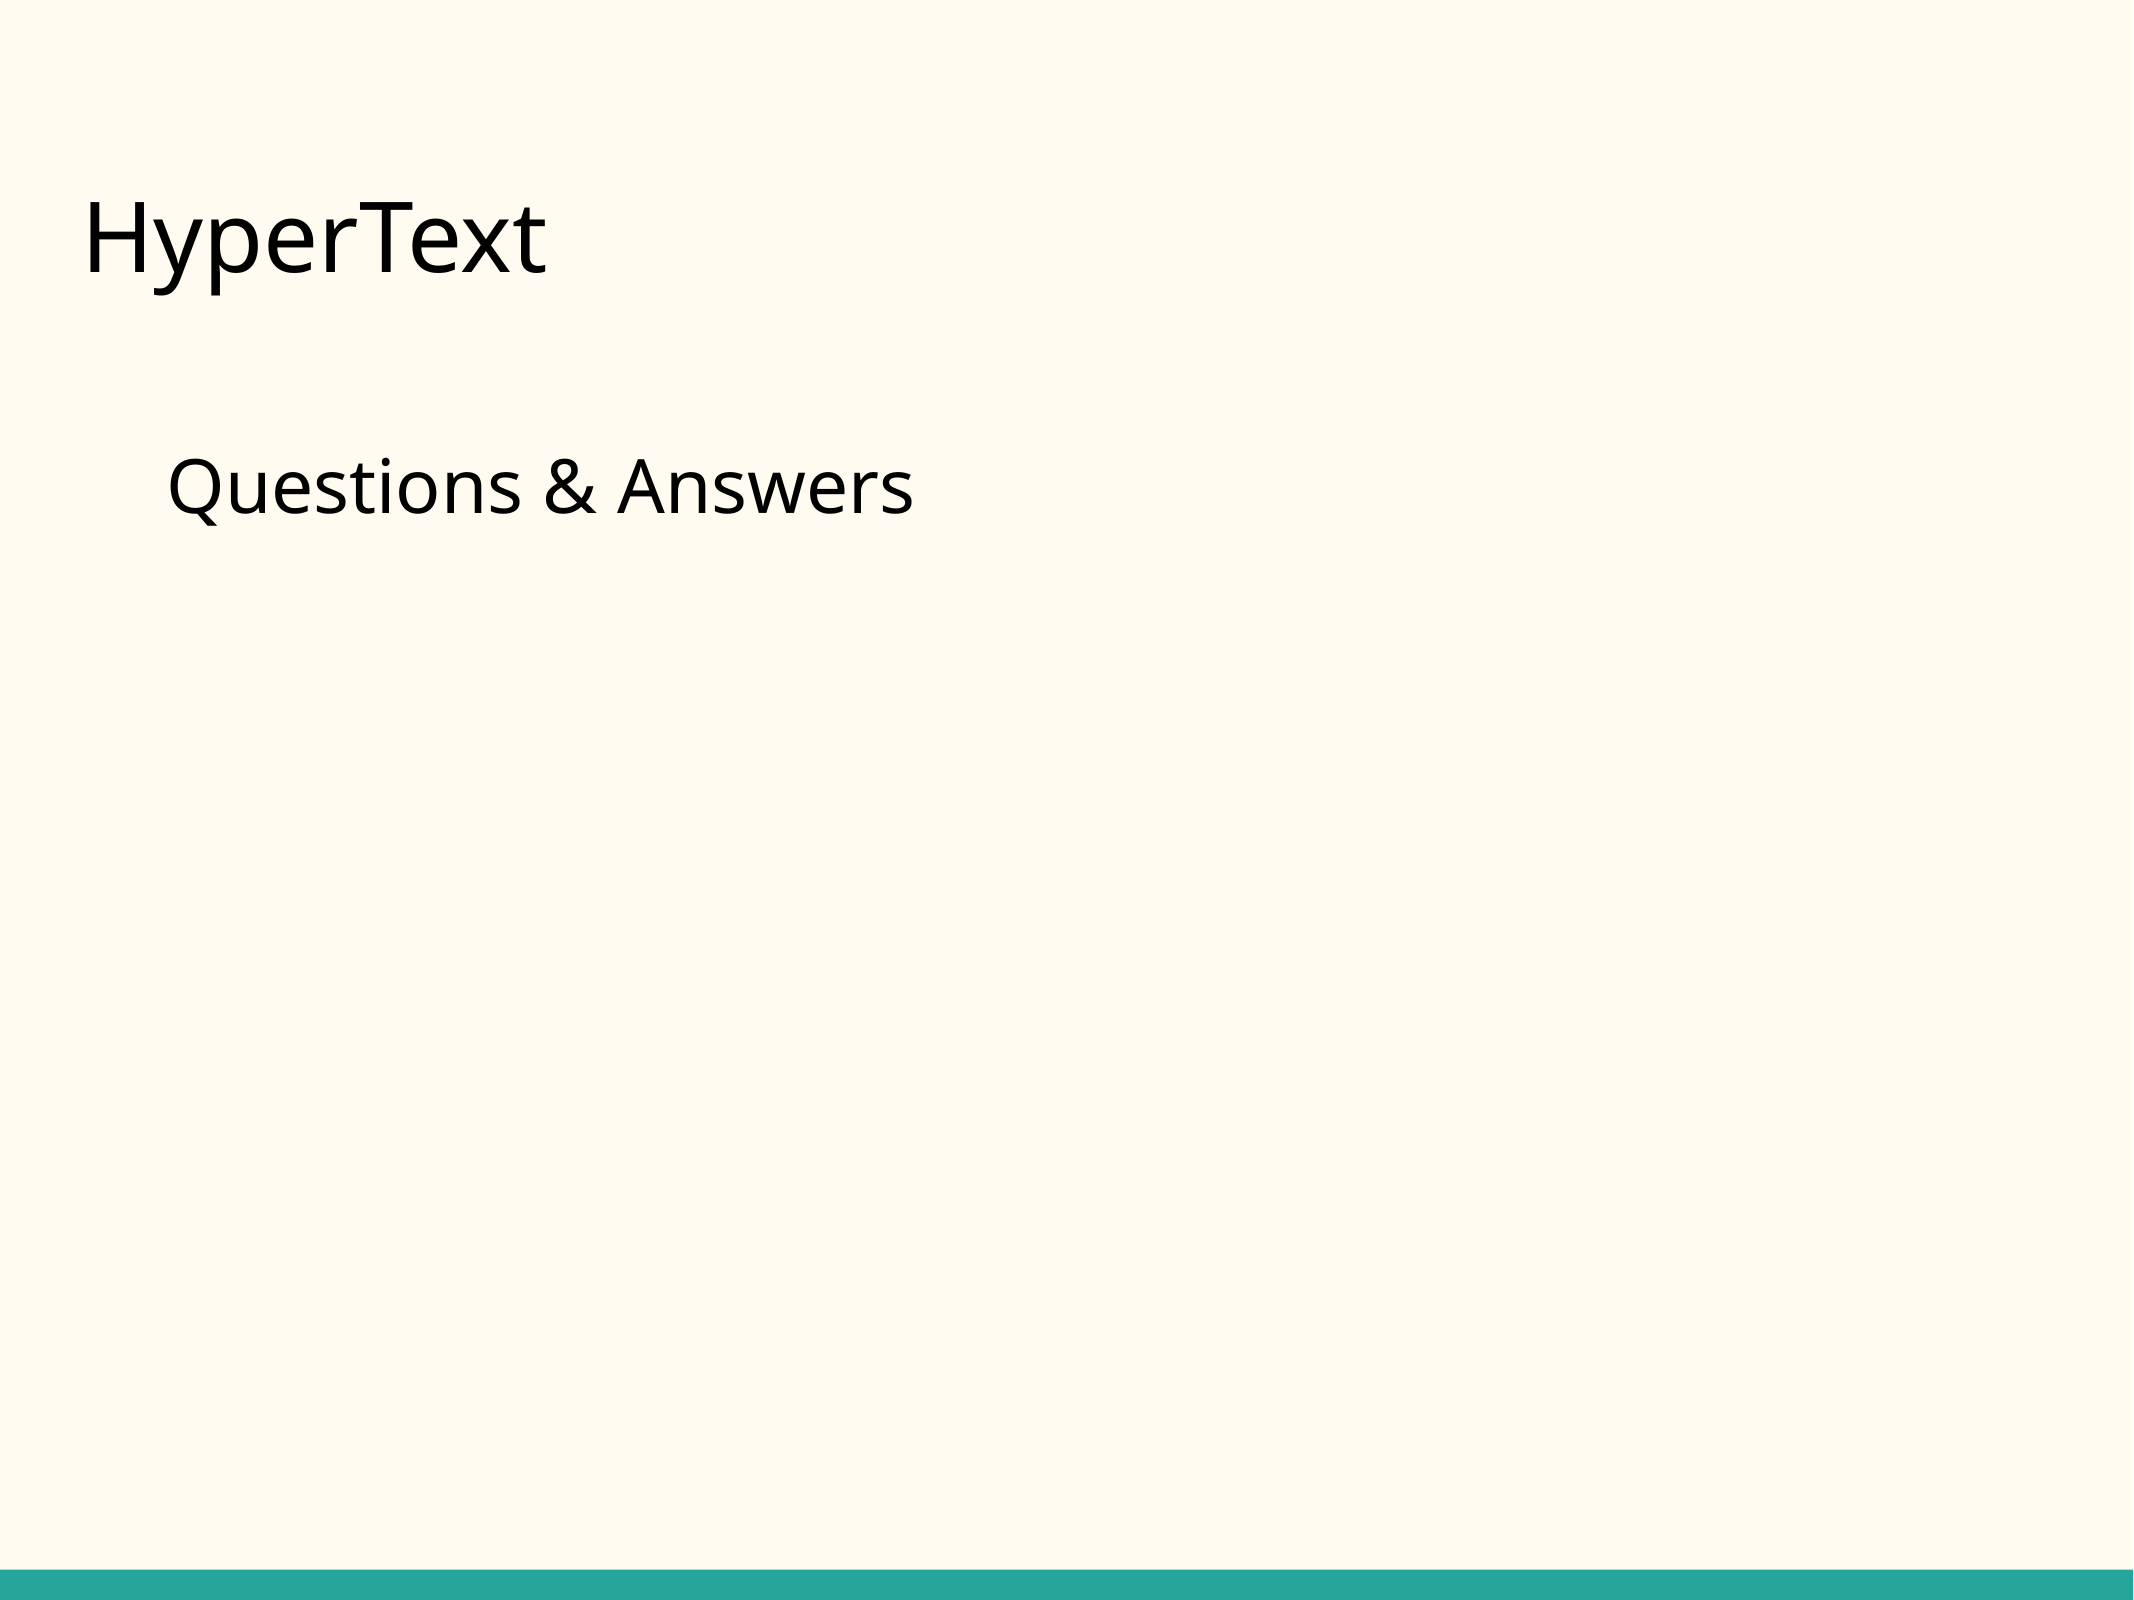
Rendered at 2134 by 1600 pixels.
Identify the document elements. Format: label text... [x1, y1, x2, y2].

list Questions & Answers [158, 430, 1980, 1462]
title HyperText [72, 138, 2061, 330]
